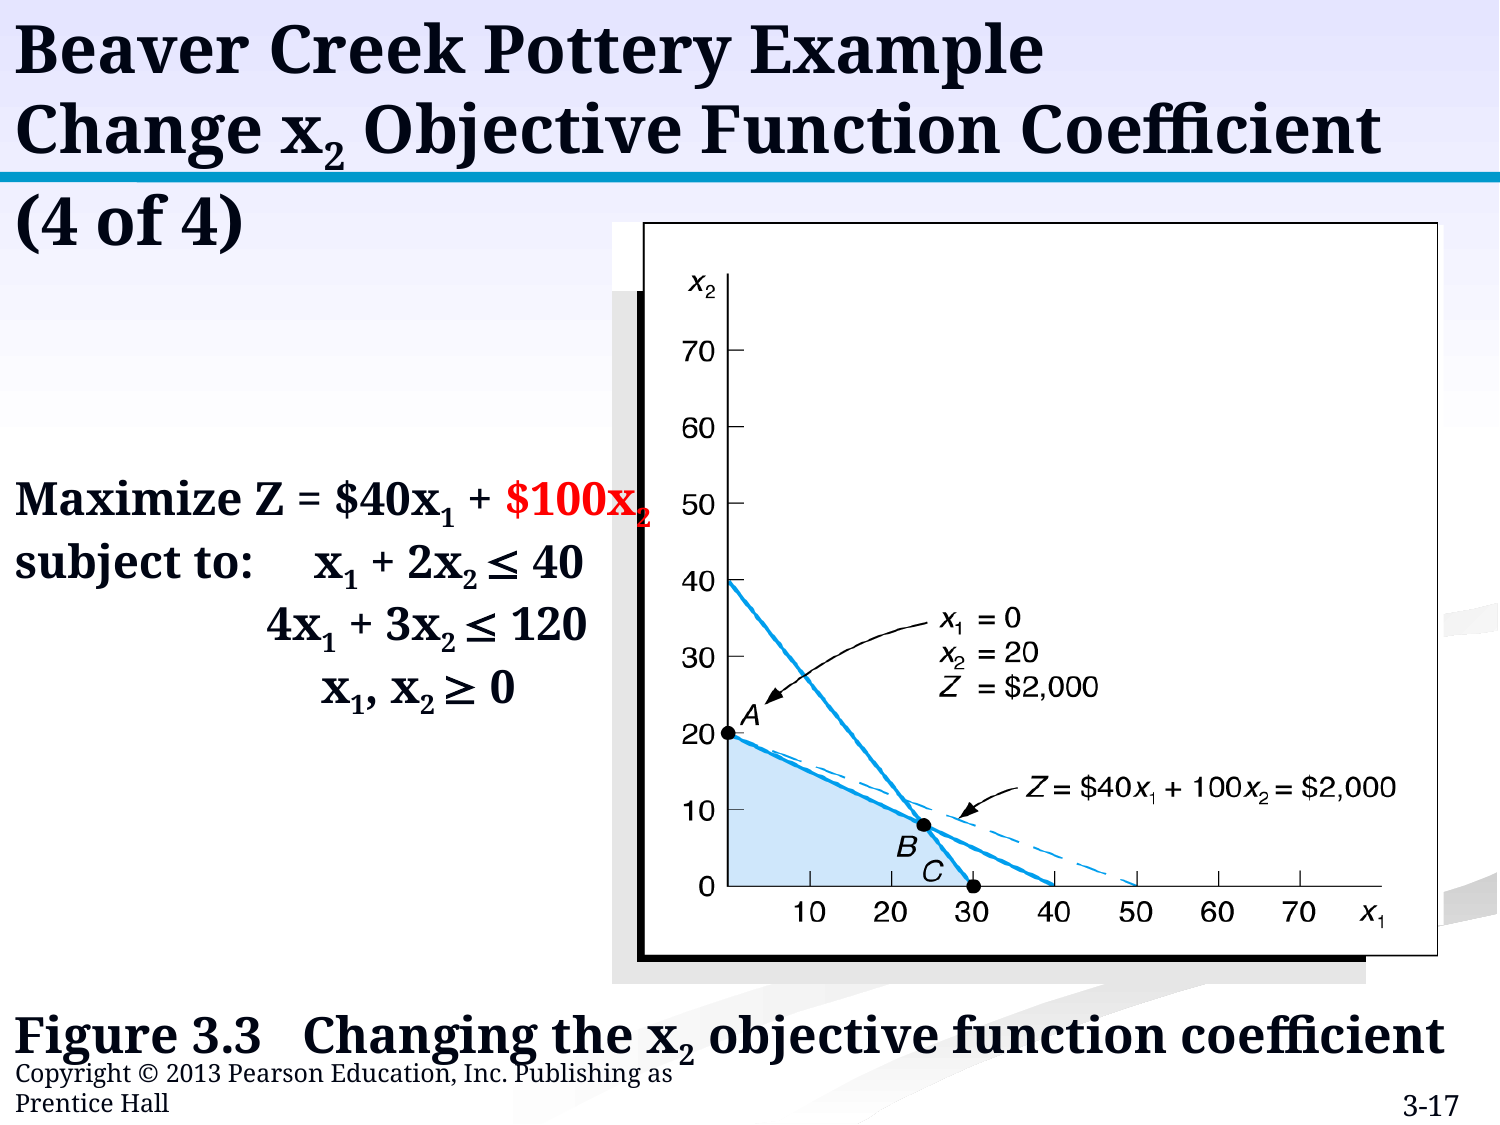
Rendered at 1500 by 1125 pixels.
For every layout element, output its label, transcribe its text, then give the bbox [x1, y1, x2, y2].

text_box Beaver Creek Pottery Example Change x2 Objective Function Coefficient (4 of 4) [0, 0, 1463, 166]
text_box [1440, 224, 1444, 925]
picture [612, 221, 1438, 984]
footer Copyright © 2013 Pearson Education, Inc. Publishing as Prentice Hall [0, 1079, 751, 1125]
text_box Maximize Z = $40x1 + $100x2 subject to: x1 + 2x2  40 4x1 + 3x2  120 x1, x2  0 [0, 462, 607, 728]
text_box Figure 3.3 Changing the x2 objective function coefficient [0, 995, 1475, 1079]
